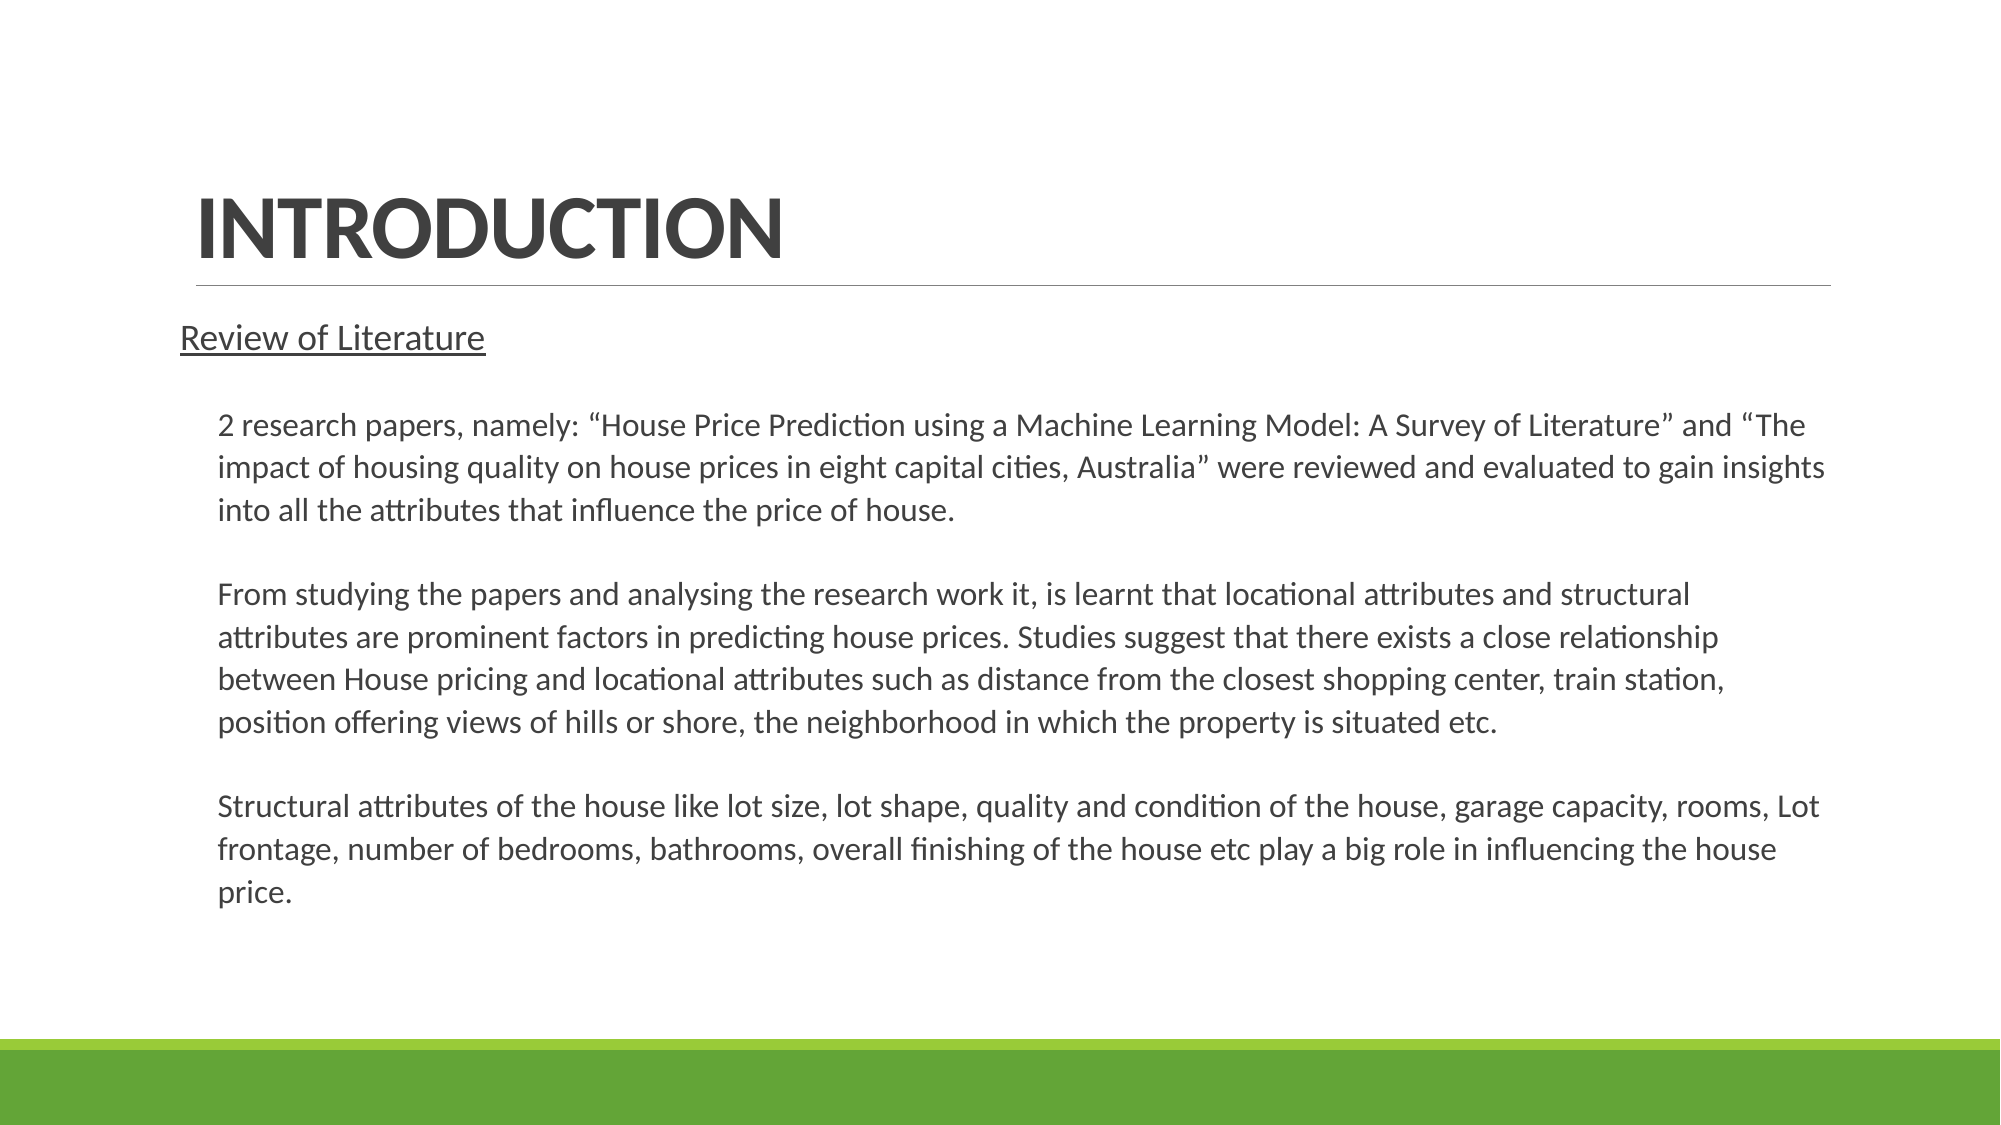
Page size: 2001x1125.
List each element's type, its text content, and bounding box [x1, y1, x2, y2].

title INTRODUCTION [180, 47, 1830, 285]
list Review of Literature 2 research papers, namely: “House Price Prediction using a Machine Learning Model: A Survey of Literature” and “The impact of housing quality on house prices in eight capital cities, Australia” were reviewed and evaluated to gain insights into all the attributes that influence the price of house. From studying the papers and analysing the research work it, is learnt that locational attributes and structural attributes are prominent factors in predicting house prices. Studies suggest that there exists a close relationship between House pricing and locational attributes such as distance from the closest shopping center, train station, position offering views of hills or shore, the neighborhood in which the property is situated etc. Structural attributes of the house like lot size, lot shape, quality and condition of the house, garage capacity, rooms, Lot frontage, number of bedrooms, bathrooms, overall finishing of the house etc play a big role in influencing the house price. [180, 302, 1830, 963]
